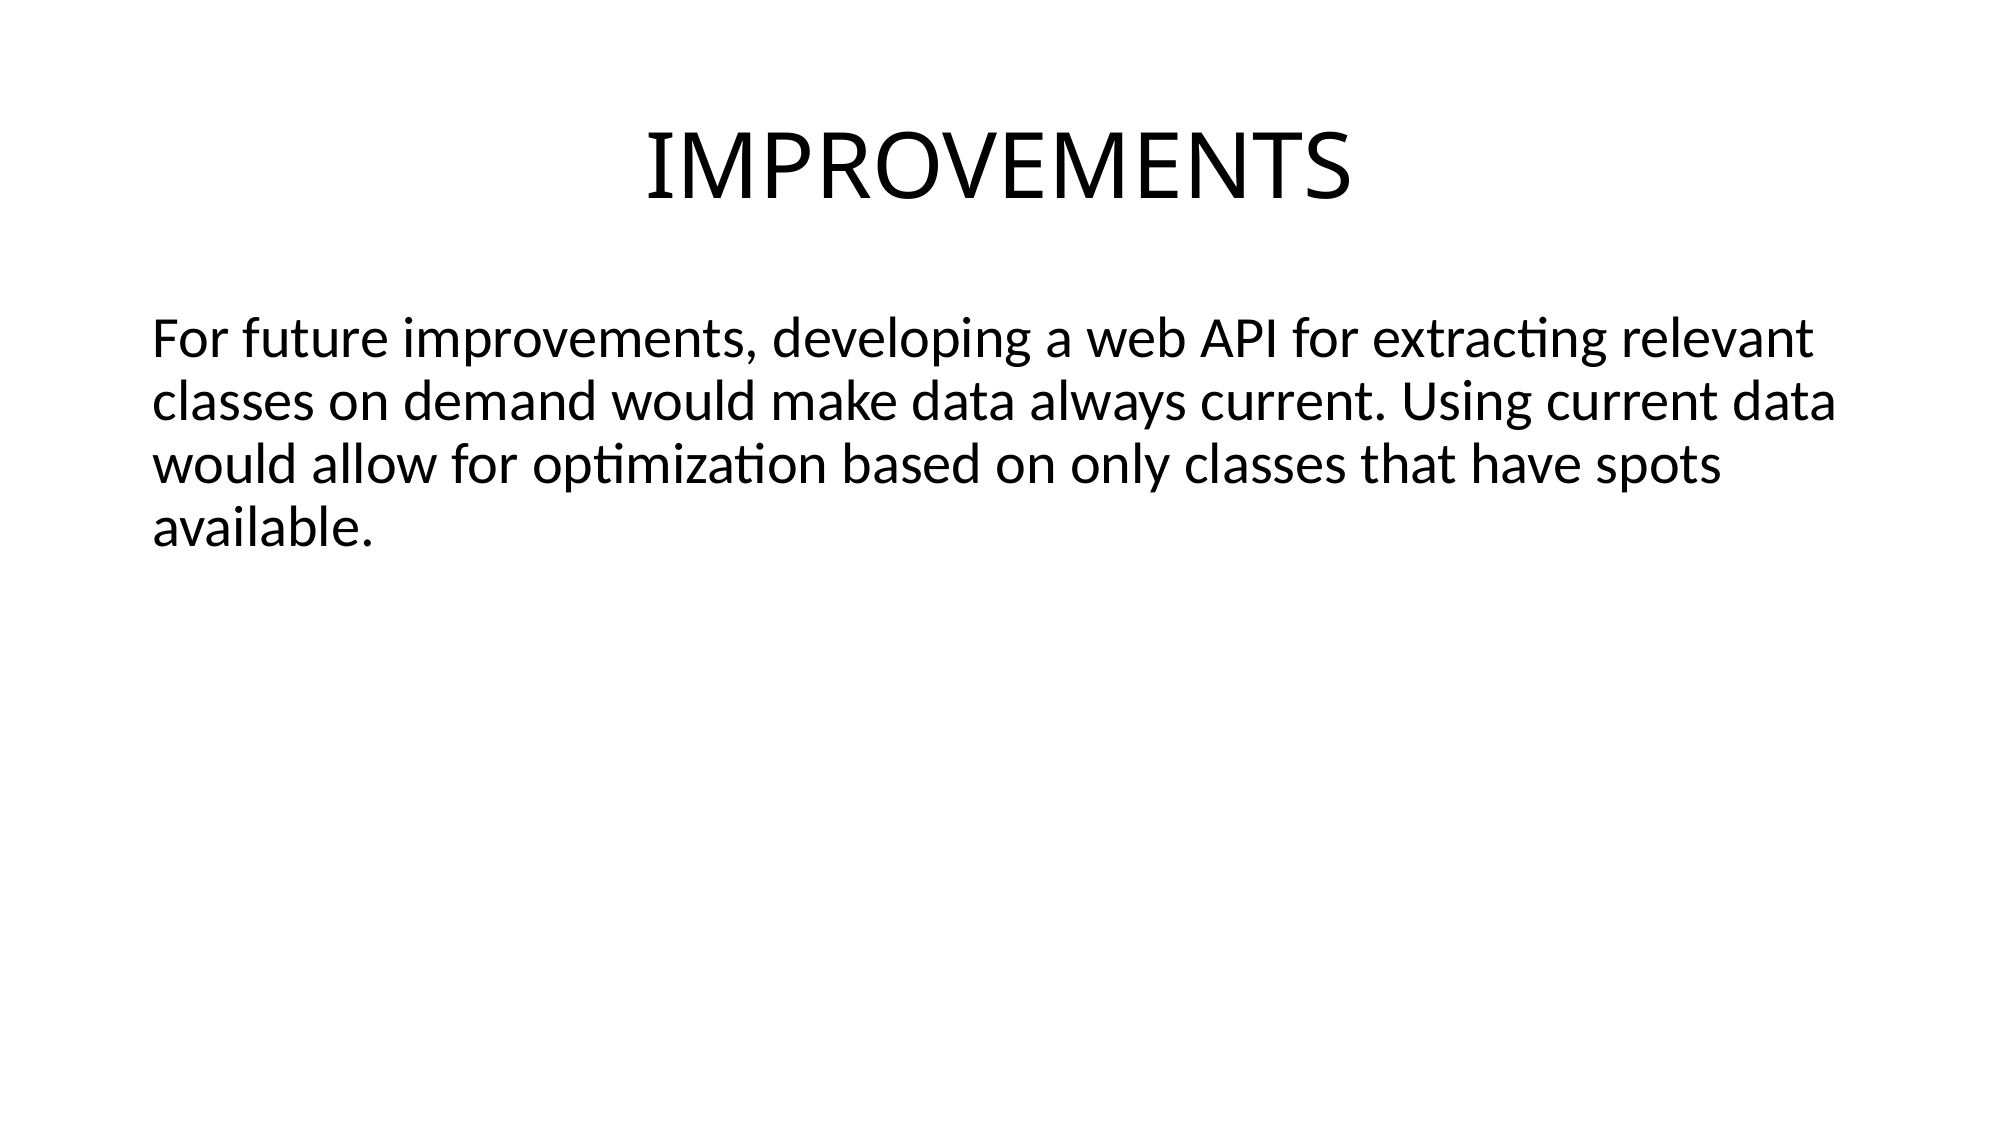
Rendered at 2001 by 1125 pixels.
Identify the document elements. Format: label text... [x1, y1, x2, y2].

list For future improvements, developing a web API for extracting relevant classes on demand would make data always current. Using current data would allow for optimization based on only classes that have spots available. [137, 299, 1863, 1014]
title IMPROVEMENTS [137, 59, 1863, 278]
